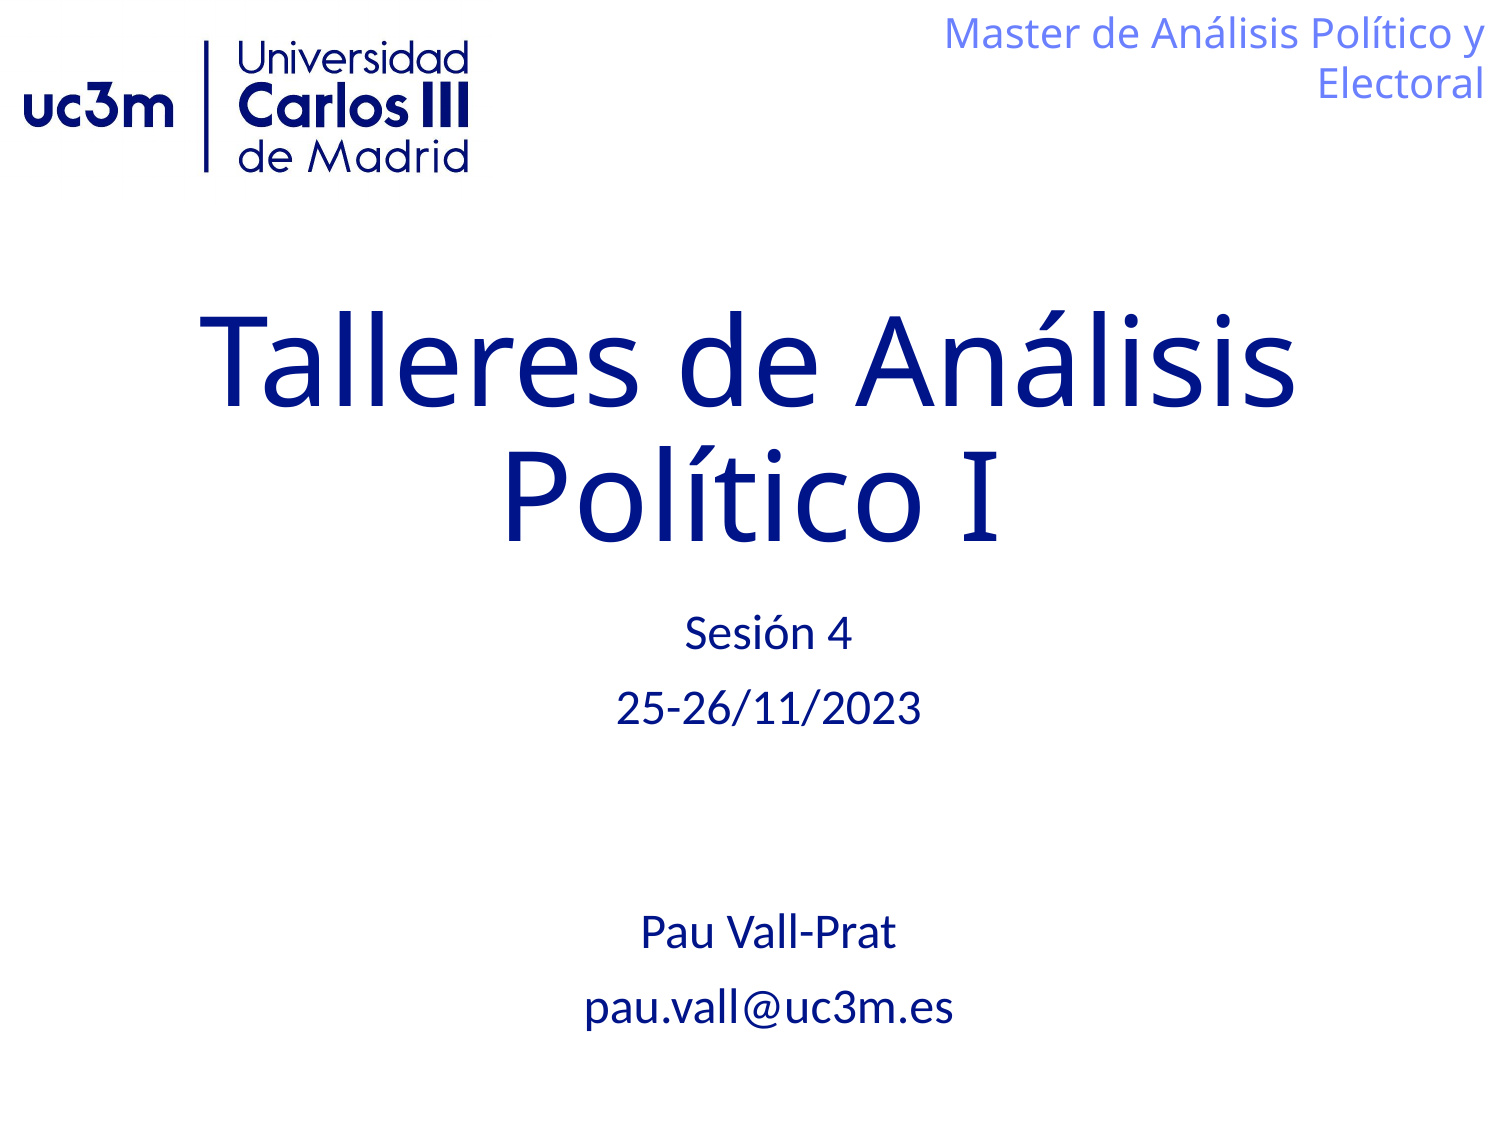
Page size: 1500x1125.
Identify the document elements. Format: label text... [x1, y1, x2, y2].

text_box Master de Análisis Político y Electoral [750, 0, 1500, 115]
picture [0, 0, 492, 206]
title Talleres de Análisis Político I [112, 184, 1388, 576]
subtitle Sesión 4 25-26/11/2023 Pau Vall-Prat pau.vall@uc3m.es [187, 590, 1313, 1125]
